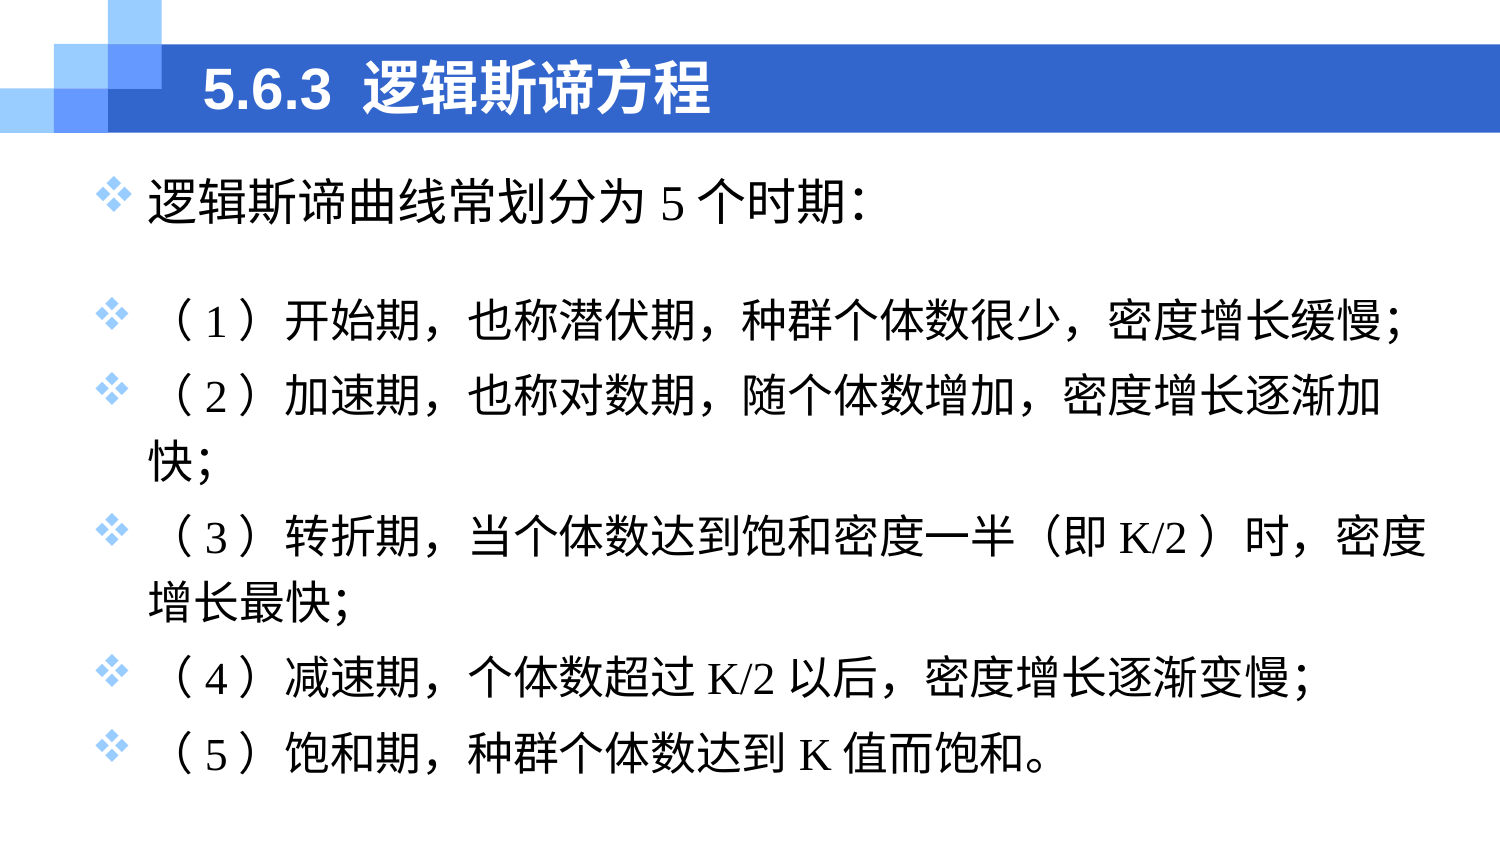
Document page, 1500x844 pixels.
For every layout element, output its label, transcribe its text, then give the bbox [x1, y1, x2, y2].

list 逻辑斯谛曲线常划分为5个时期： （1）开始期，也称潜伏期，种群个体数很少，密度增长缓慢； （2）加速期，也称对数期，随个体数增加，密度增长逐渐加快； （3）转折期，当个体数达到饱和密度一半（即K/2）时，密度增长最快； （4）减速期，个体数超过K/2以后，密度增长逐渐变慢； （5）饱和期，种群个体数达到K值而饱和。 [76, 151, 1471, 797]
title 5.6.3 逻辑斯谛方程 [187, 56, 1400, 117]
